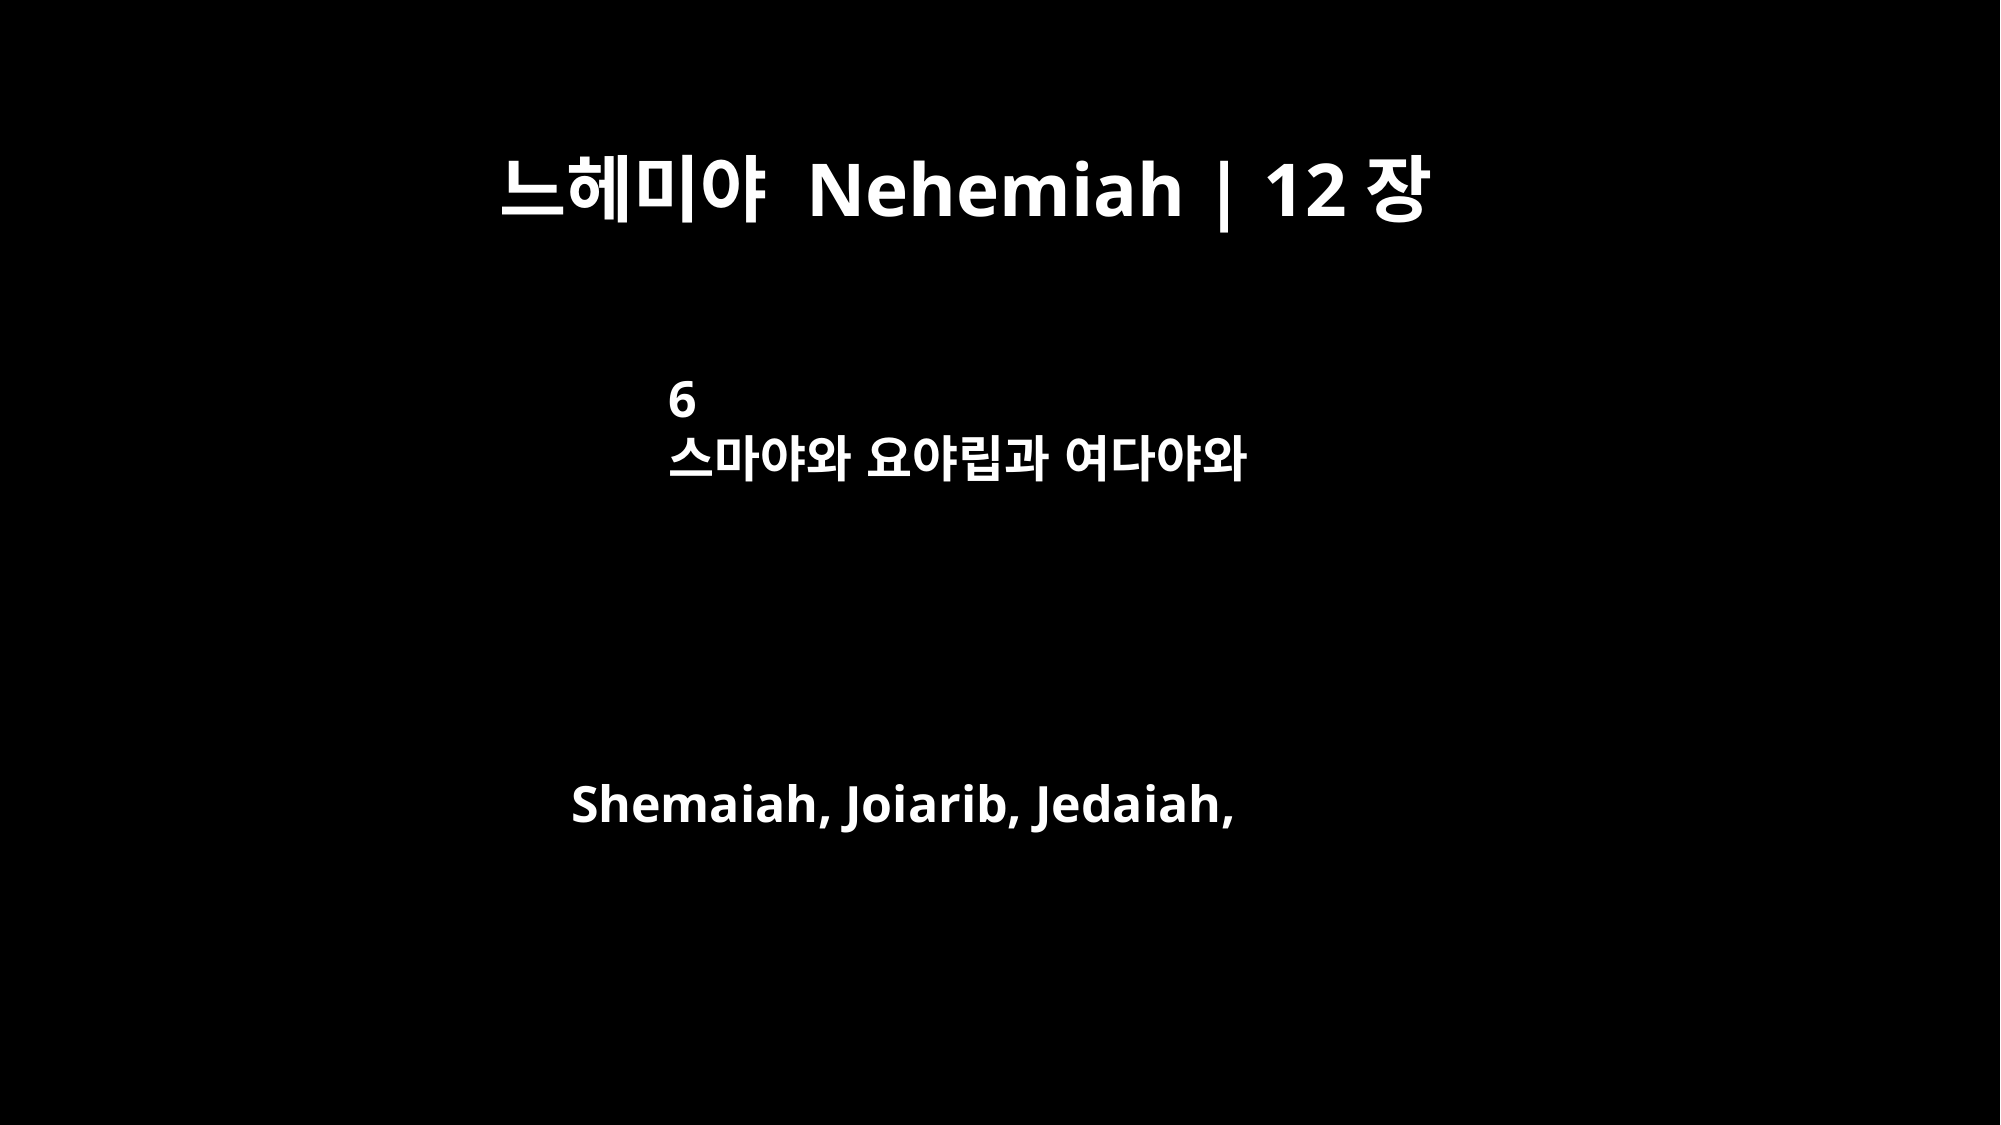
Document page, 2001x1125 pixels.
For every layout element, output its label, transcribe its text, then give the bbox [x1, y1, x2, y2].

text_box 느헤미야 Nehemiah | 12장 [484, 136, 1448, 239]
text_box 6 스마야와 요야립과 여다야와 [653, 359, 1264, 495]
text_box Shemaiah, Joiarib, Jedaiah, [556, 764, 1252, 840]
